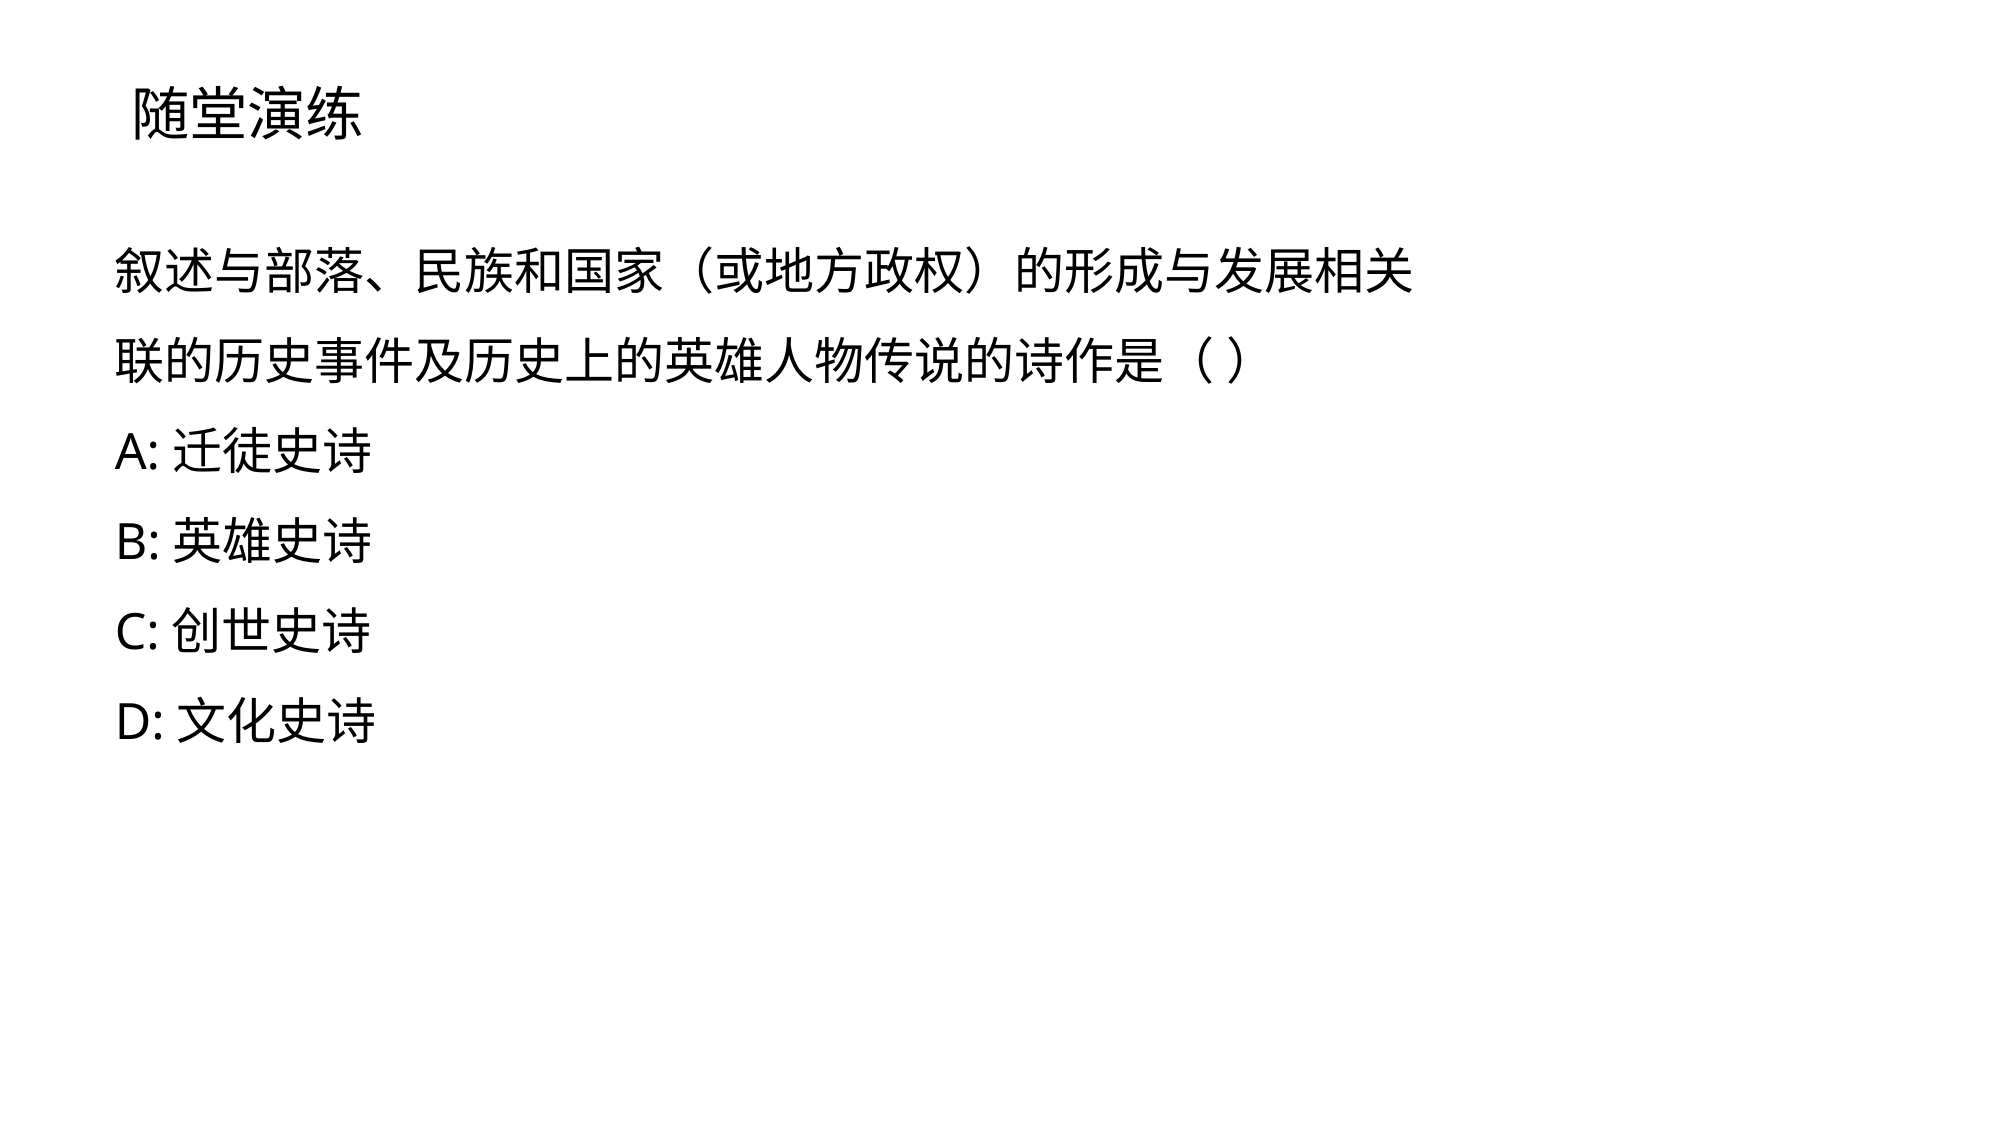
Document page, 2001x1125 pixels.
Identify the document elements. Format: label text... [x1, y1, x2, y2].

text_box 叙述与部落、民族和国家（或地方政权）的形成与发展相关联的历史事件及历史上的英雄人物传说的诗作是（ ） A:迁徒史诗 B:英雄史诗 C:创世史诗 D:文化史诗 [100, 202, 1462, 758]
text_box 随堂演练 [116, 69, 797, 155]
